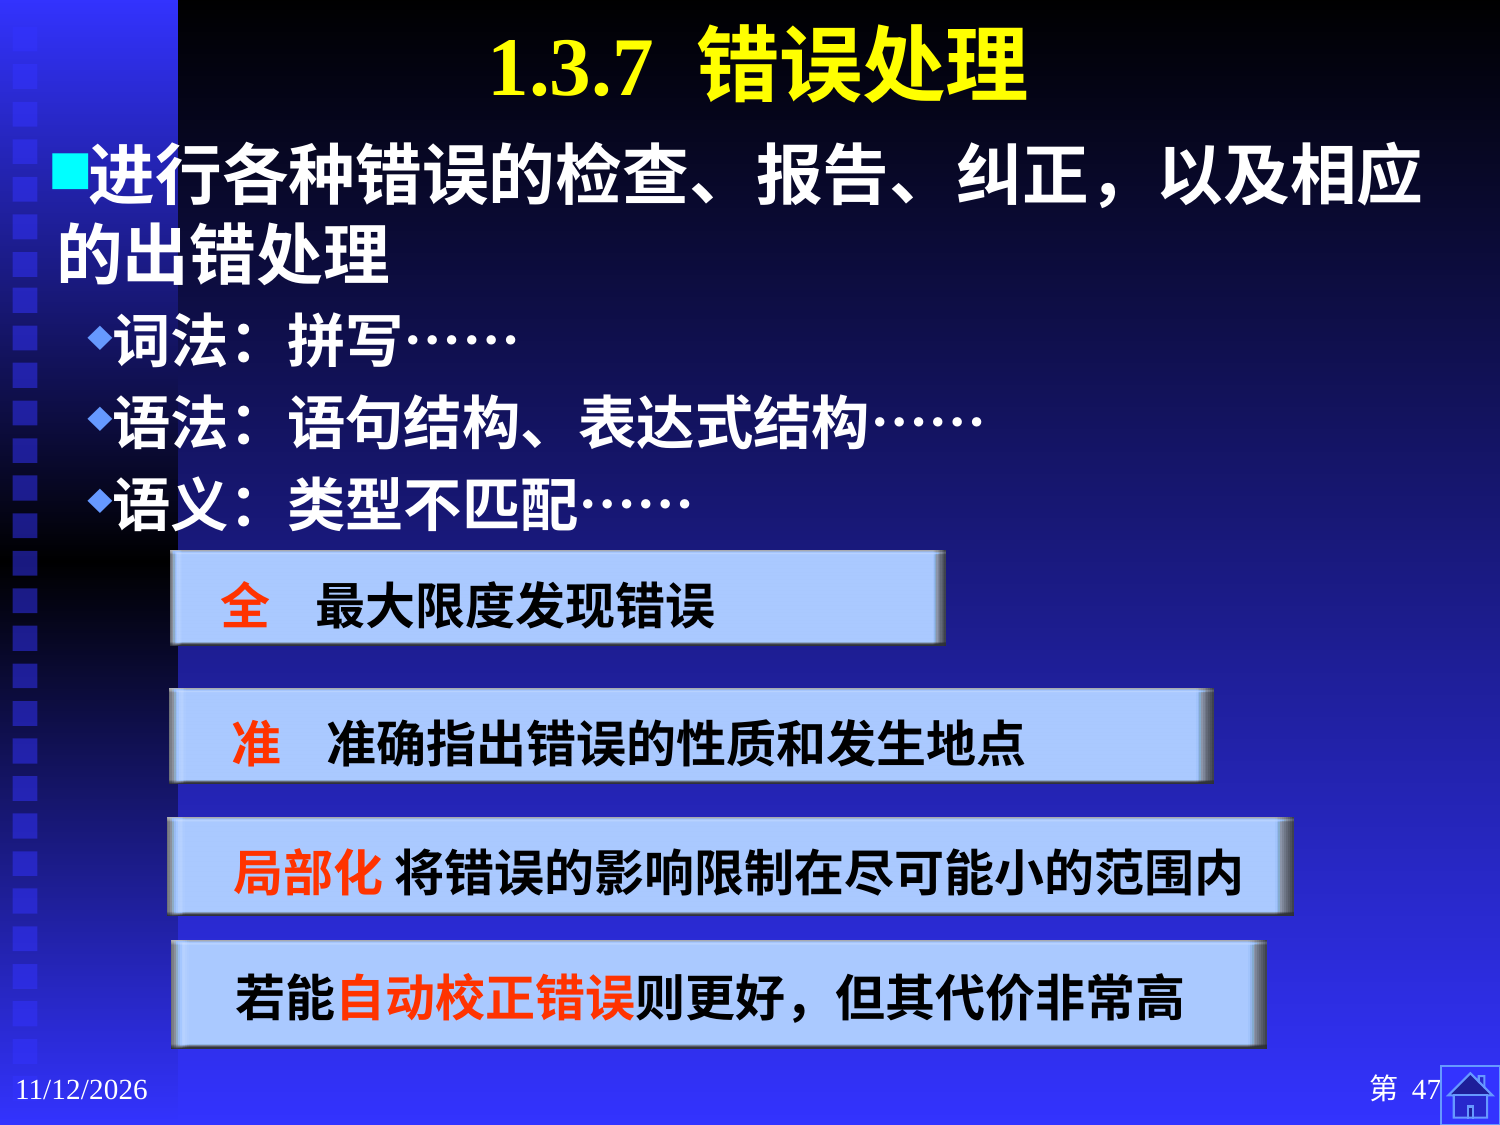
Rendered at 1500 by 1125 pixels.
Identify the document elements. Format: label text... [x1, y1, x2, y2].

text_box [1440, 1065, 1500, 1125]
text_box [170, 550, 946, 646]
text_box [170, 940, 1267, 1050]
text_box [168, 688, 1214, 785]
slide_number 第 47 页 [1187, 1049, 1500, 1125]
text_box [167, 816, 1294, 916]
list 进行各种错误的检查、报告、纠正，以及相应的出错处理 词法：拼写…… 语法：语句结构、表达式结构…… 语义：类型不匹配…… [40, 125, 1500, 563]
text_box 1.3.7 错误处理 [372, 0, 1164, 125]
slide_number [0, 1049, 313, 1125]
